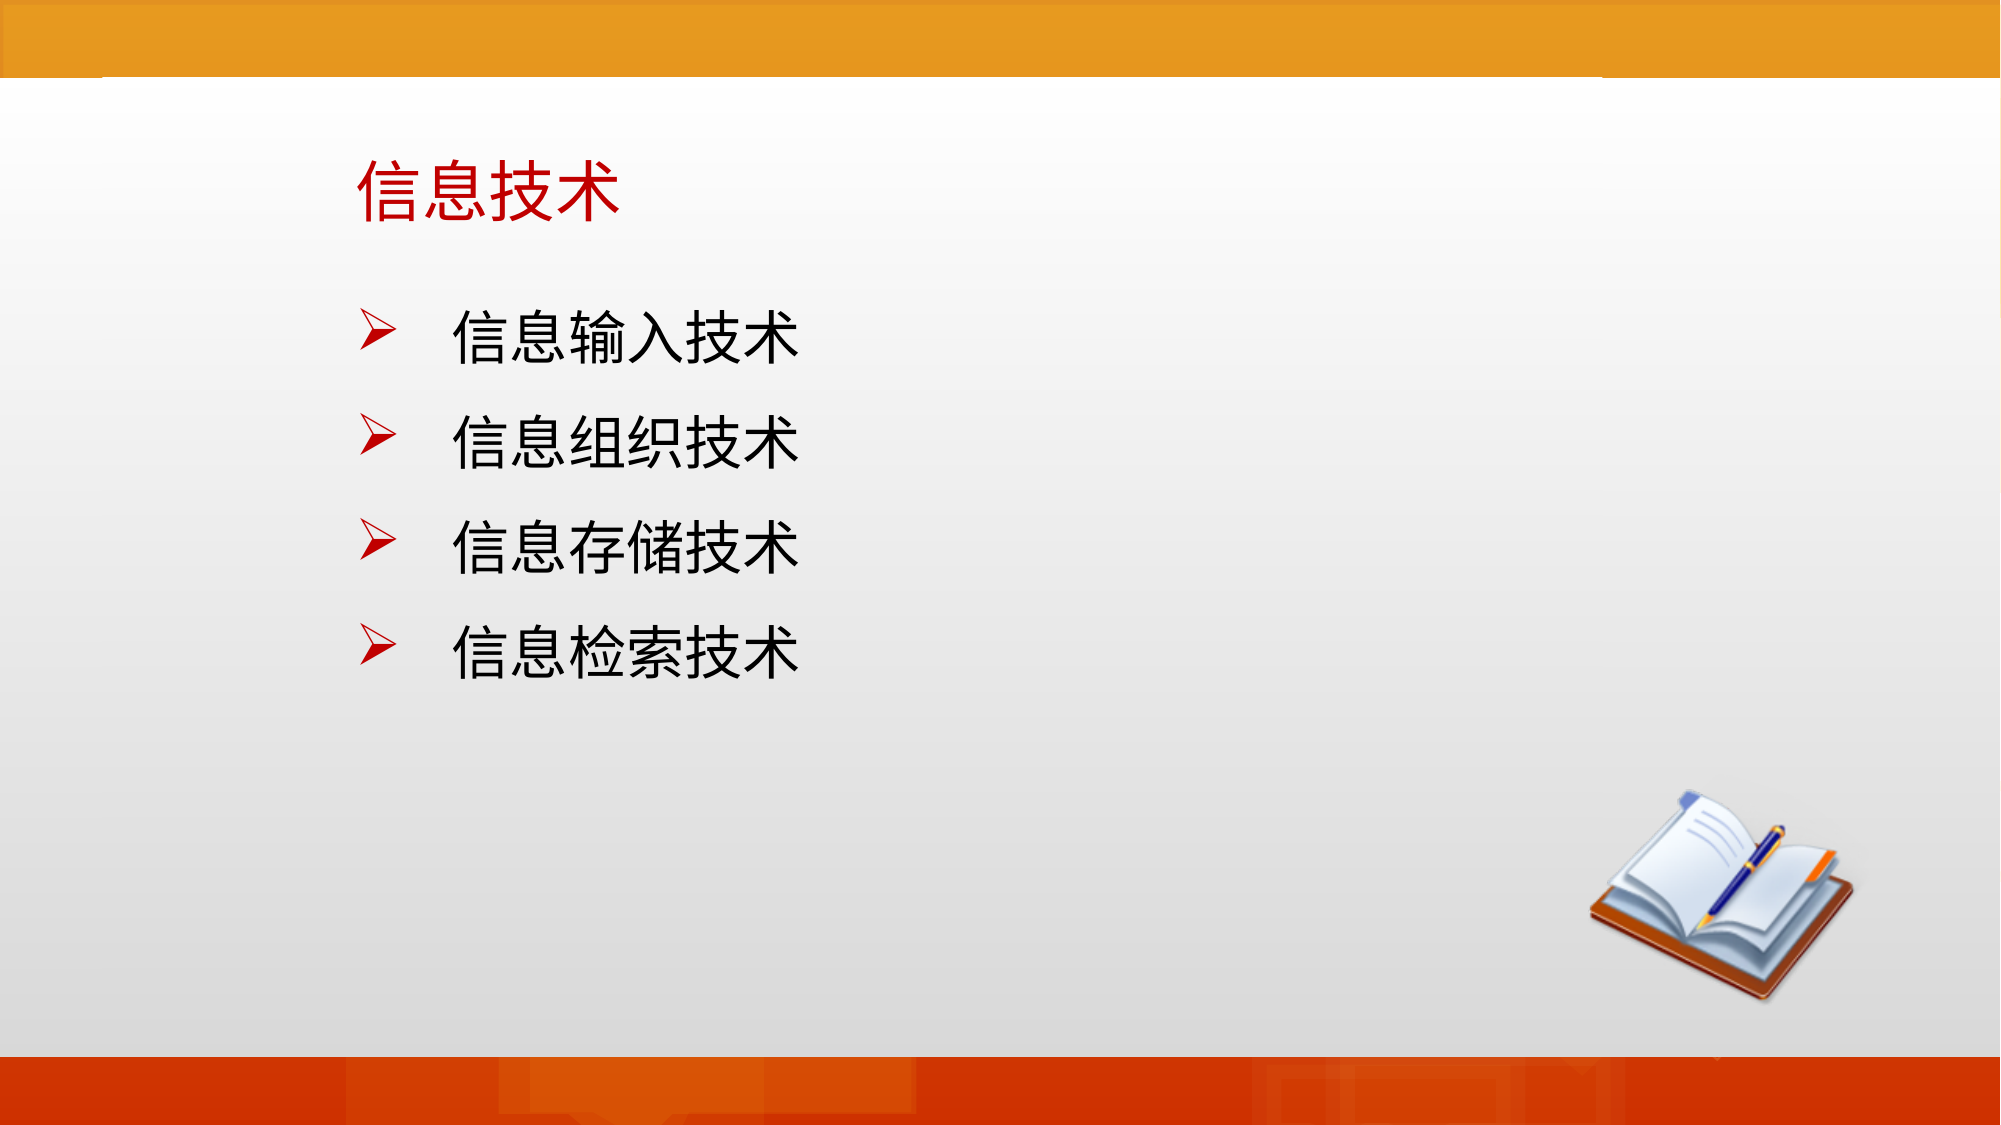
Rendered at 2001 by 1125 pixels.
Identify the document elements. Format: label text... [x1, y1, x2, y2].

text_box [102, 77, 1603, 1056]
title 信息技术 [340, 124, 1510, 238]
text_box 信息输入技术 信息组织技术 信息存储技术 信息检索技术 [340, 259, 1482, 694]
picture [1581, 757, 1880, 1056]
